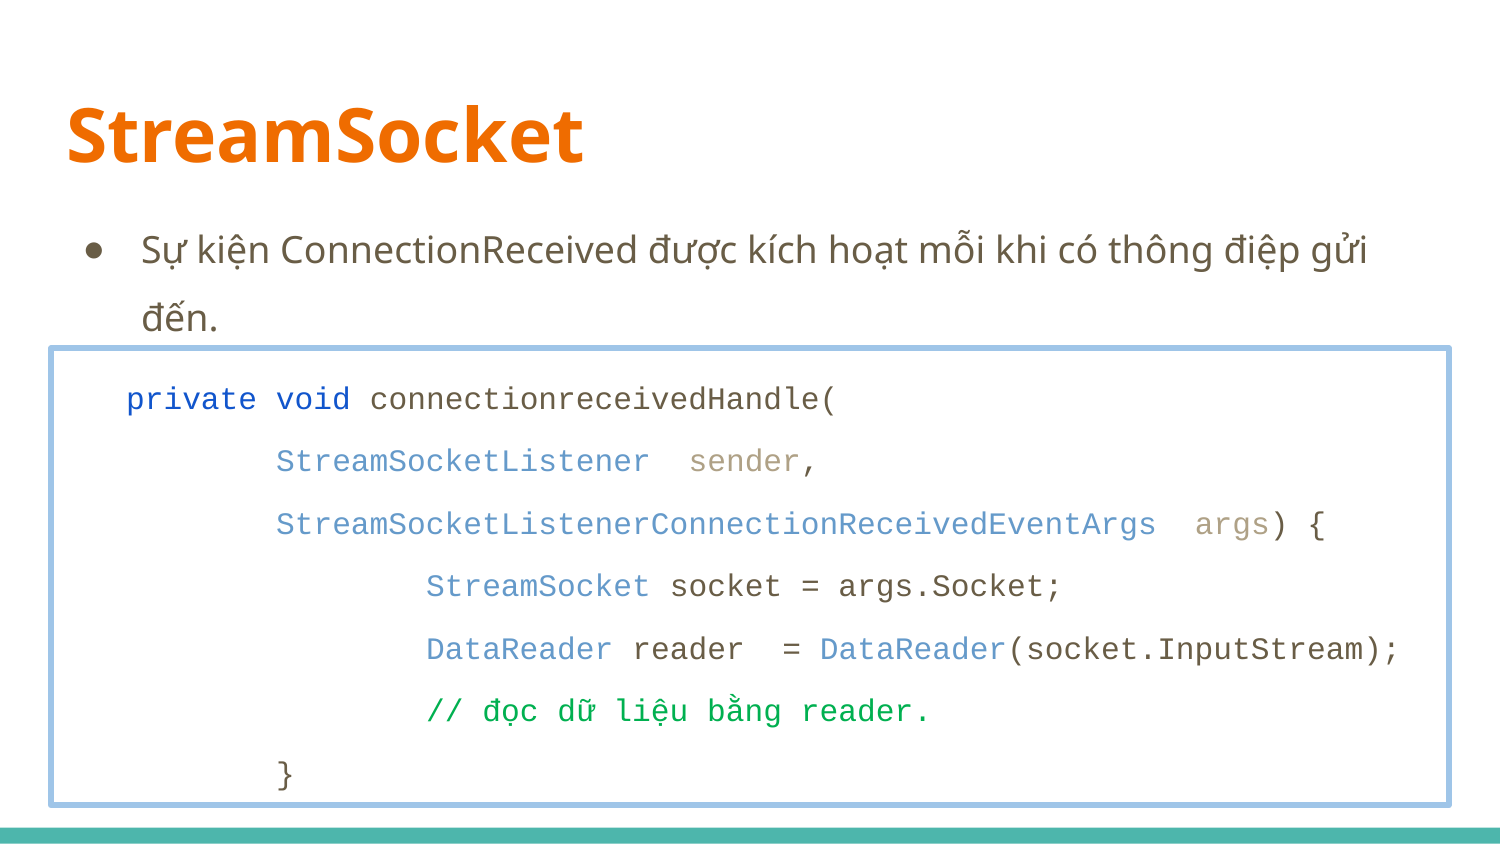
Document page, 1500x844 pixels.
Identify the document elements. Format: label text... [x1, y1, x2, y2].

title StreamSocket [51, 72, 1449, 189]
list Sự kiện ConnectionReceived được kích hoạt mỗi khi có thông điệp gửi đến. [51, 189, 1449, 348]
text_box private void connectionreceivedHandle( StreamSocketListener sender, StreamSocketListenerConnectionReceivedEventArgs args) { StreamSocket socket = args.Socket; DataReader reader = DataReader(socket.InputStream); // đọc dữ liệu bằng reader. } [51, 348, 1449, 806]
